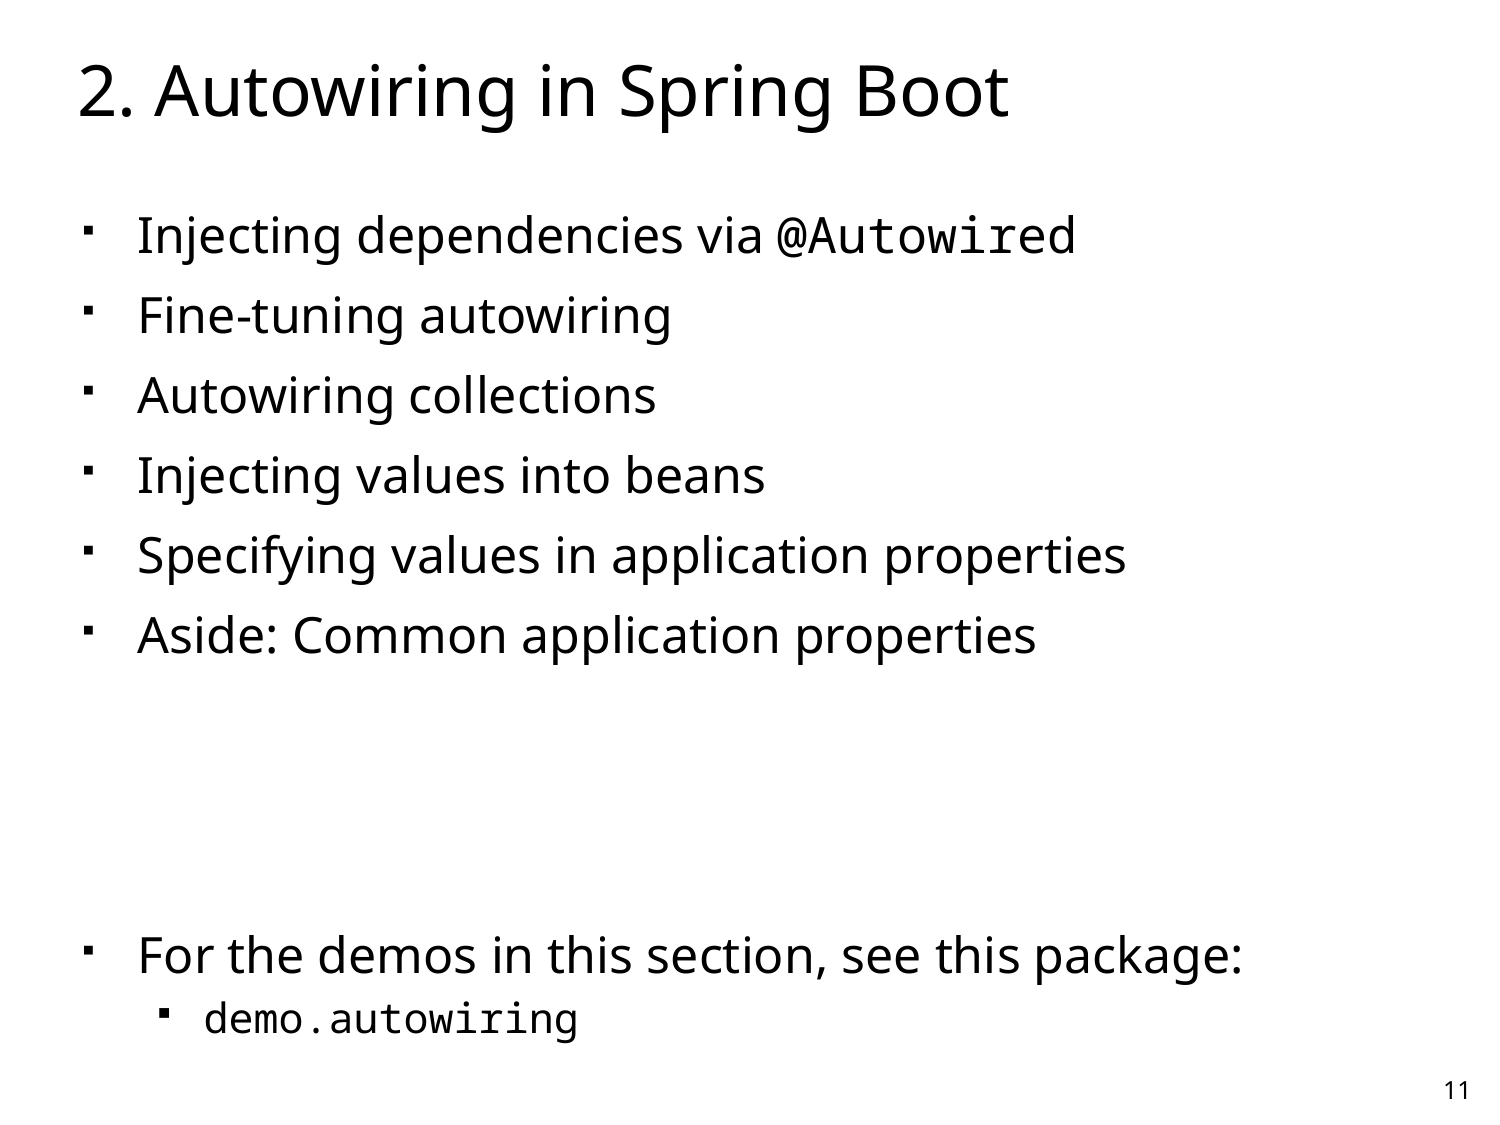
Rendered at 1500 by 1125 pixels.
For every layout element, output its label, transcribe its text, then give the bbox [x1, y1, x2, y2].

title 2. Autowiring in Spring Boot [61, 24, 1465, 139]
footer 11 [1417, 1040, 1497, 1117]
list Injecting dependencies via @Autowired Fine-tuning autowiring Autowiring collections Injecting values into beans Specifying values in application properties Aside: Common application properties For the demos in this section, see this package: demo.autowiring [66, 196, 1460, 1007]
